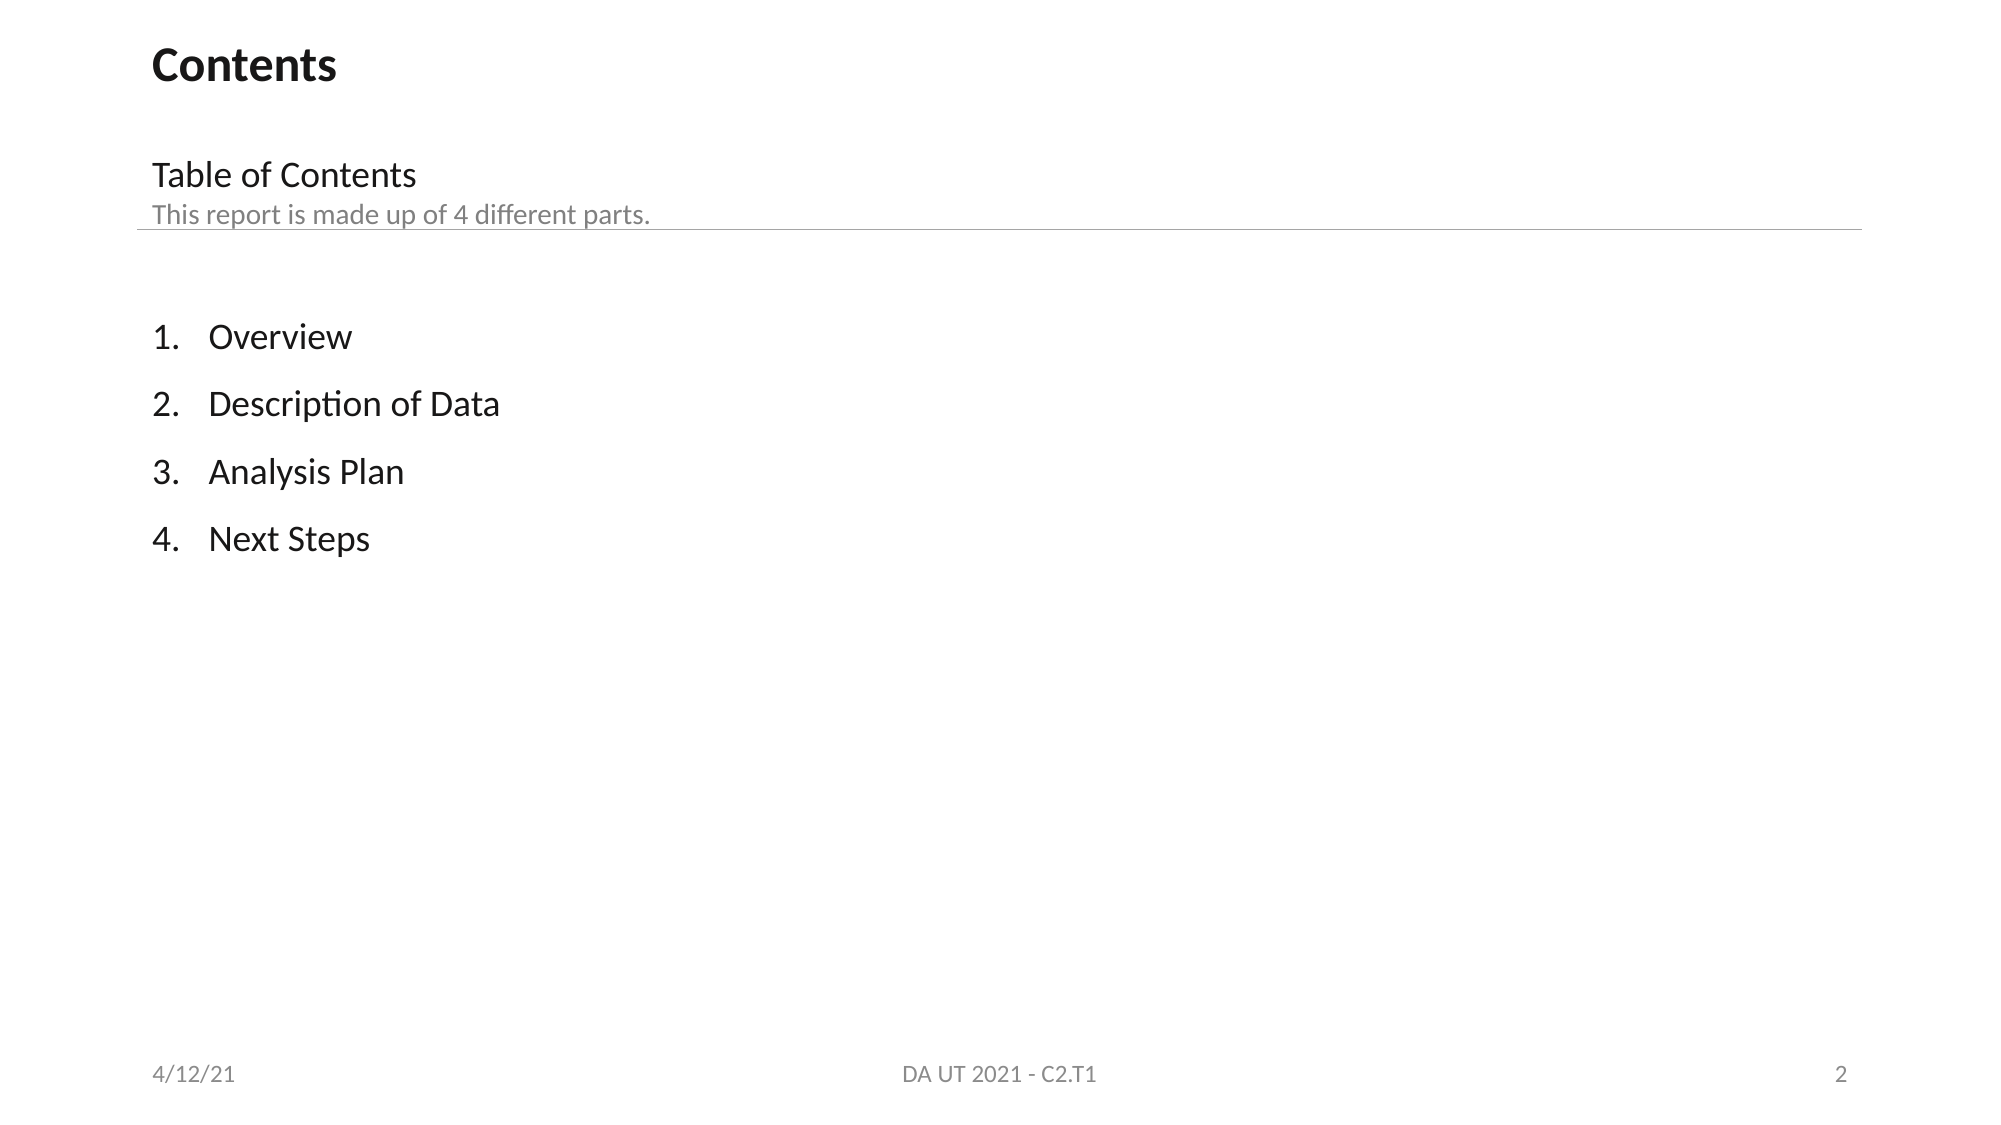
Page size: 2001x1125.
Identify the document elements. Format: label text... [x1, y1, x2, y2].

text_box Contents [137, 23, 939, 99]
slide_number 2 [1412, 1042, 1863, 1103]
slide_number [137, 1042, 588, 1103]
text_box Table of Contents This report is made up of 4 different parts. [137, 142, 939, 229]
text_box Table of Contents This report is made up of 4 different parts. [137, 230, 939, 238]
text_box Overview Description of Data Analysis Plan Next Steps [137, 281, 939, 567]
footer DA UT 2021 - C2.T1 [662, 1042, 1338, 1103]
